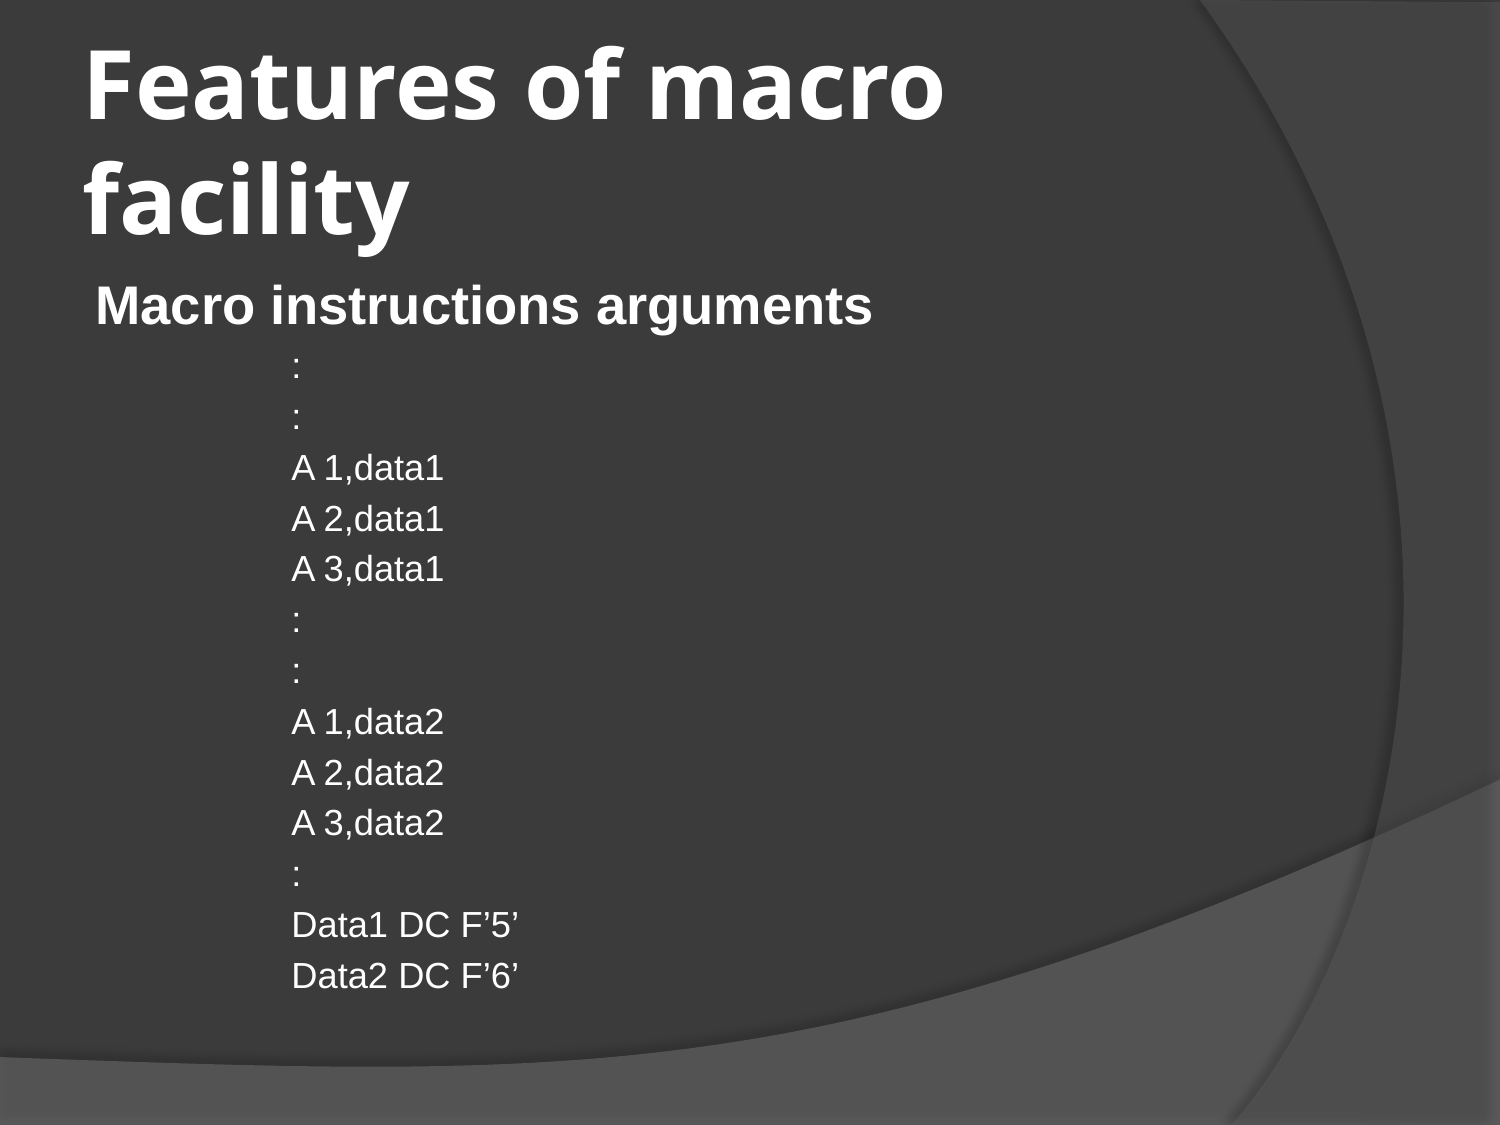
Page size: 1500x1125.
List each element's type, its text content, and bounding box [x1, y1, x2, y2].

title Features of macro facility [75, 45, 1300, 233]
list Macro instructions arguments : : A 1,data1 A 2,data1 A 3,data1 : : A 1,data2 A 2,data2 A 3,data2 : Data1 DC F’5’ Data2 DC F’6’ [75, 262, 1300, 1005]
